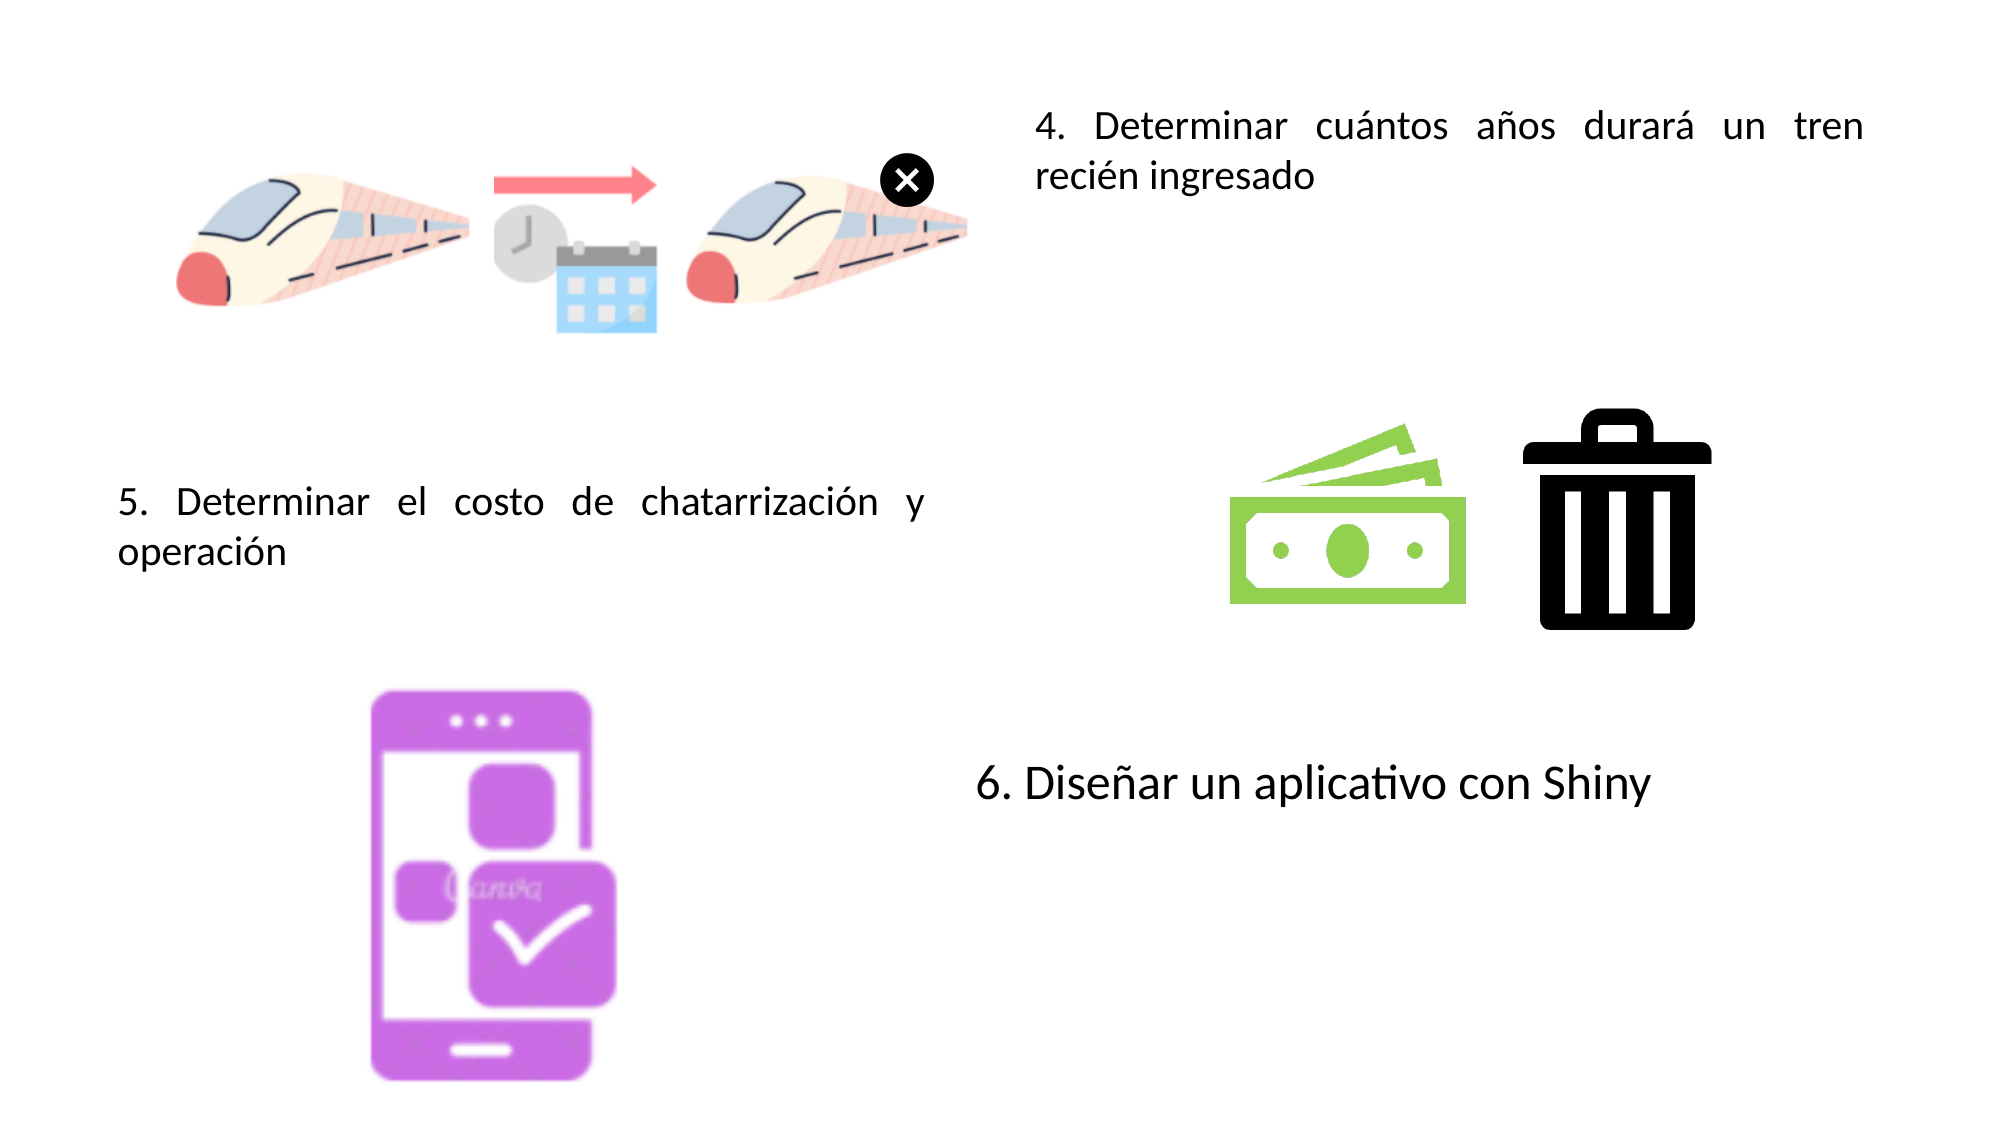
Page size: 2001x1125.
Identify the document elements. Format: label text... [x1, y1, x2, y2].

picture [366, 674, 621, 1091]
picture [1219, 389, 1476, 647]
text_box 4. Determinar cuántos años durará un tren recién ingresado [1020, 90, 1880, 206]
picture [176, 156, 670, 339]
text_box 5. Determinar el costo de chatarrización y operación [102, 466, 940, 581]
picture [686, 146, 991, 307]
text_box 6. Diseñar un aplicativo con Shiny [960, 741, 1851, 817]
picture [1484, 386, 1750, 652]
